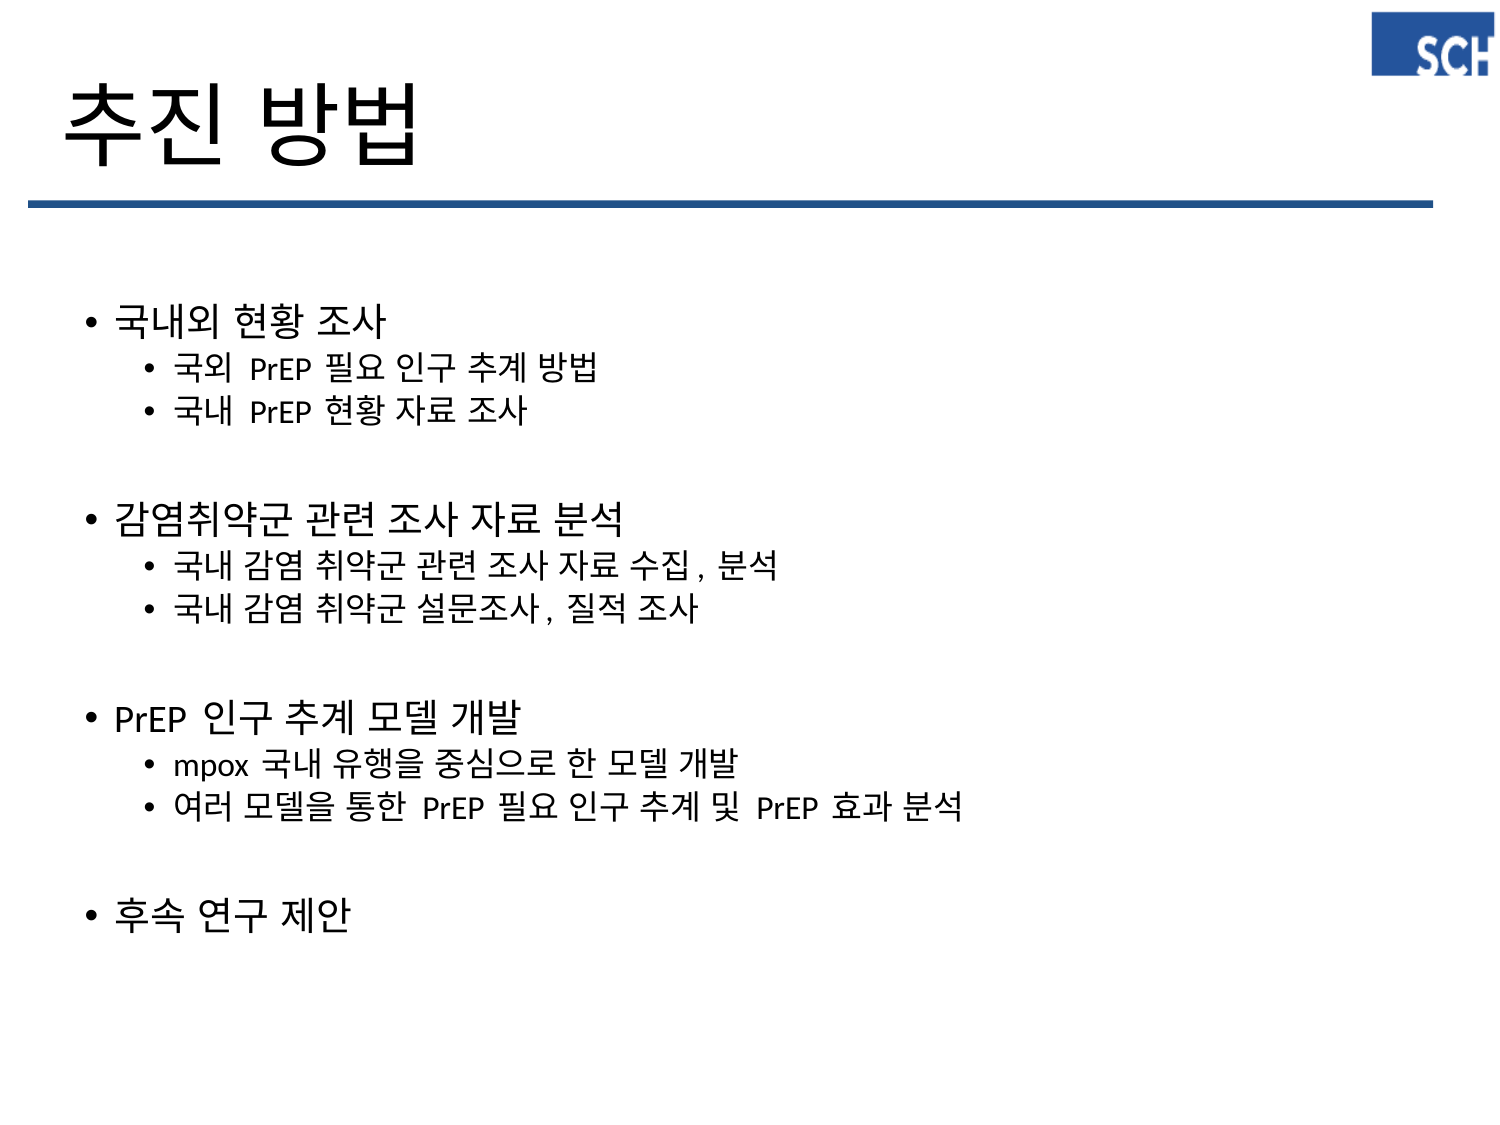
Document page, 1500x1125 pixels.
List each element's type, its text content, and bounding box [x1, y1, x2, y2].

title 추진 방법 [46, 21, 1341, 239]
picture [1366, 6, 1500, 84]
list 국내외 현황 조사 국외 PrEP 필요 인구 추계 방법 국내 PrEP 현황 자료 조사 감염취약군 관련 조사 자료 분석 국내 감염 취약군 관련 조사 자료 수집, 분석 국내 감염 취약군 설문조사, 질적 조사 PrEP 인구 추계 모델 개발 mpox 국내 유행을 중심으로 한 모델 개발 여러 모델을 통한 PrEP 필요 인구 추계 및 PrEP 효과 분석 후속 연구 제안 [69, 295, 1377, 953]
